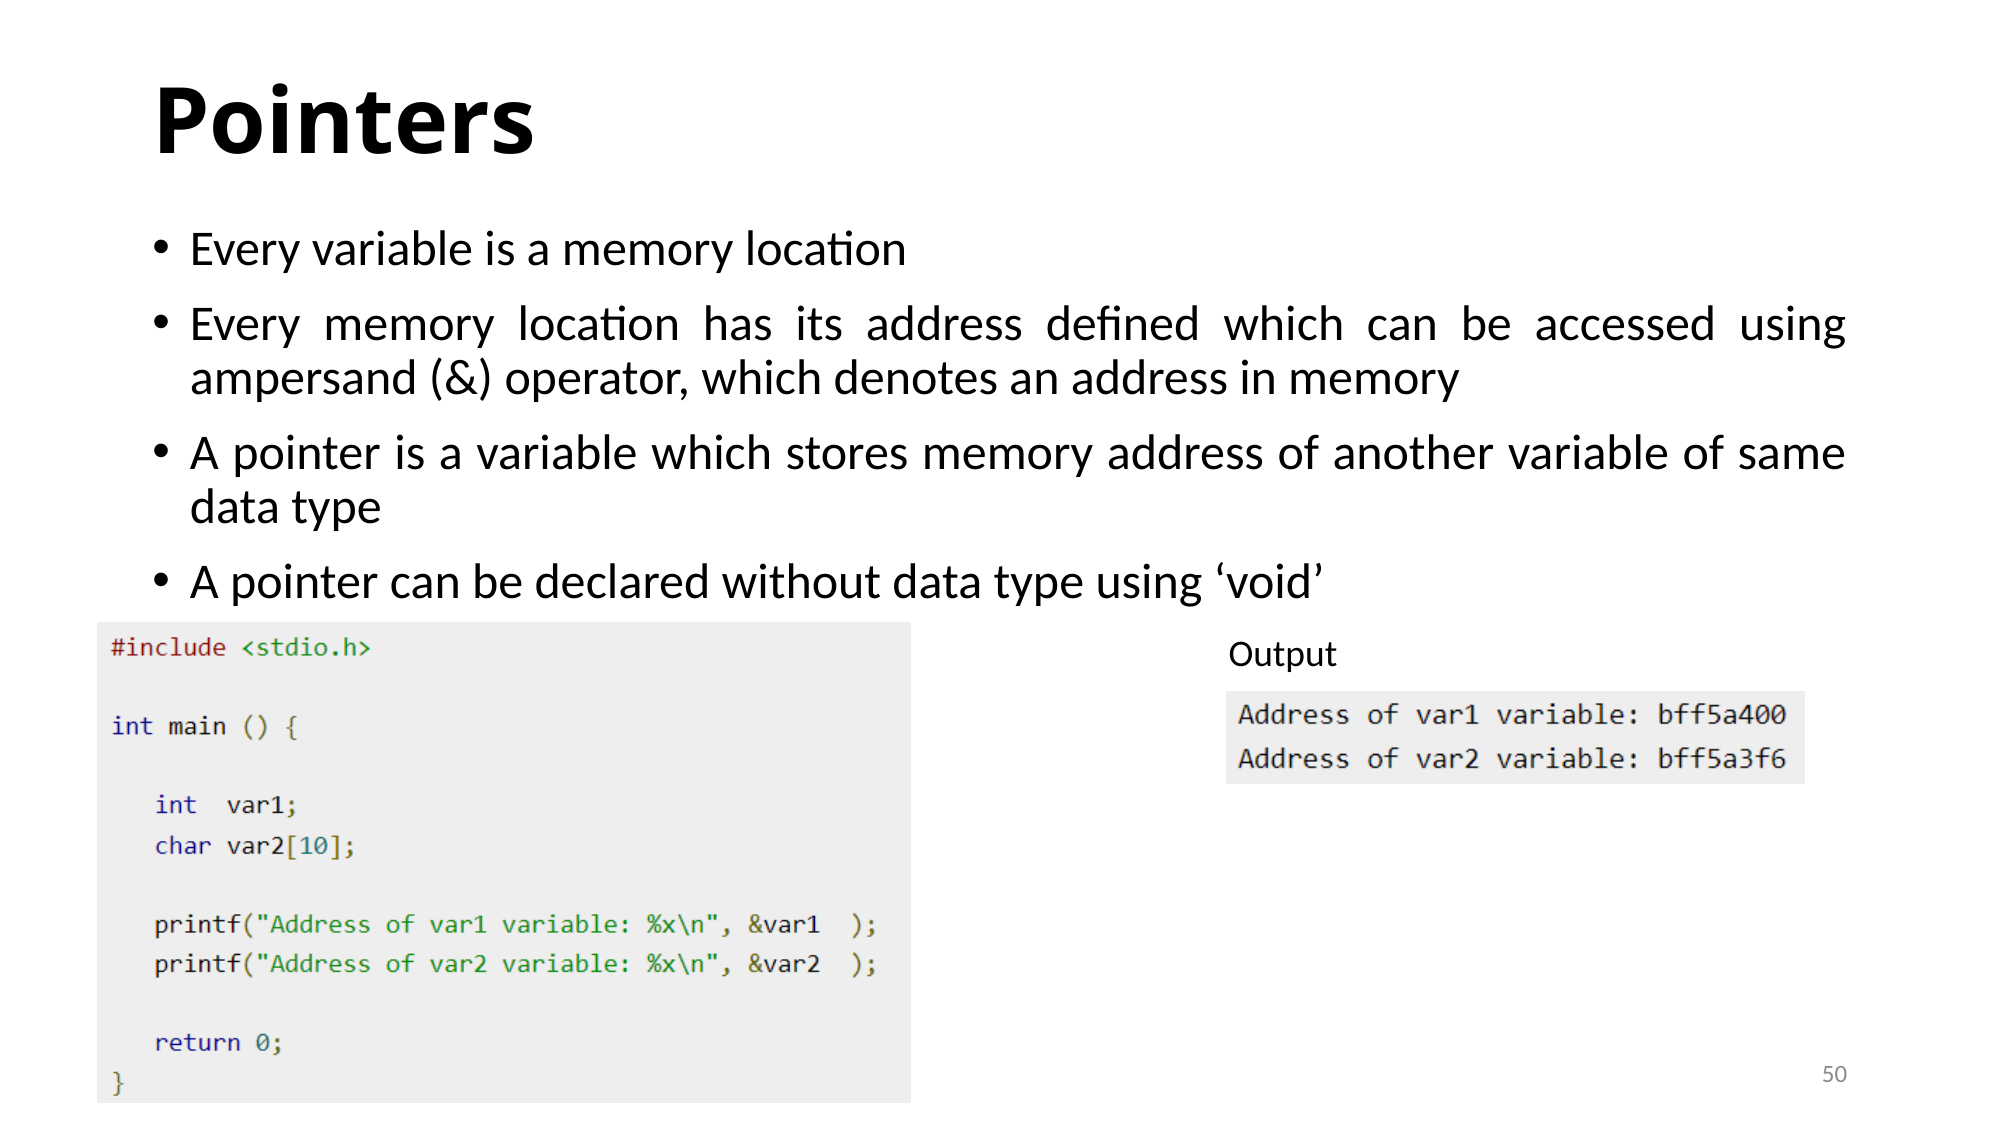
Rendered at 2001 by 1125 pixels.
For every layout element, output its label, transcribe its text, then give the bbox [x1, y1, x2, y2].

picture [1226, 691, 1805, 784]
slide_number 50 [1412, 1042, 1863, 1103]
picture [97, 622, 911, 1103]
title Pointers [137, 59, 1863, 188]
text_box Output [1213, 622, 1353, 682]
list Every variable is a memory location Every memory location has its address defined which can be accessed using ampersand (&) operator, which denotes an address in memory A pointer is a variable which stores memory address of another variable of same data type A pointer can be declared without data type using ‘void’ [137, 214, 1863, 627]
